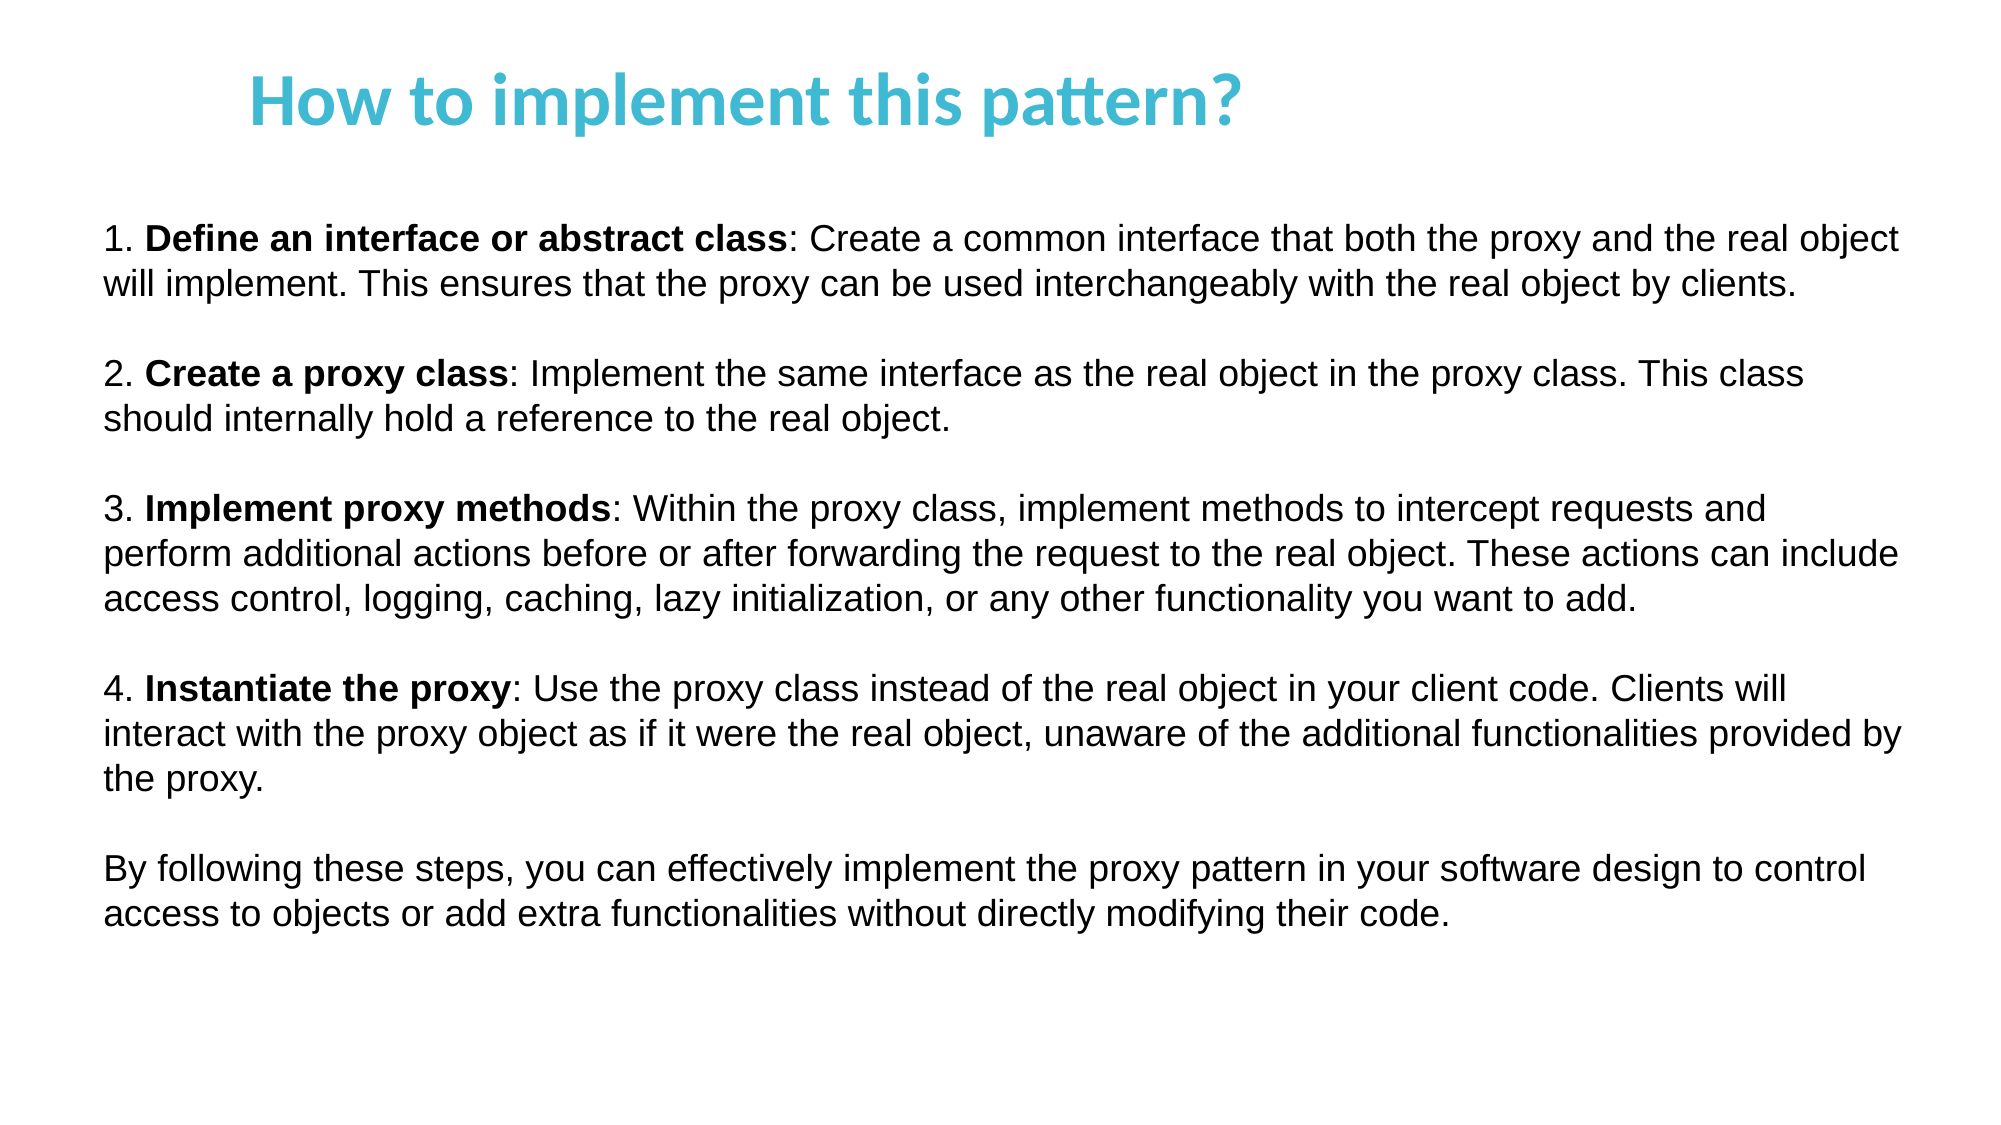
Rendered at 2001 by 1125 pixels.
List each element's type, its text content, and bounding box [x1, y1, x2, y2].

text_box How to implement this pattern? [234, 42, 1261, 148]
text_box 1. Define an interface or abstract class: Create a common interface that both the proxy and the real object will implement. This ensures that the proxy can be used interchangeably with the real object by clients. 2. Create a proxy class: Implement the same interface as the real object in the proxy class. This class should internally hold a reference to the real object. 3. Implement proxy methods: Within the proxy class, implement methods to intercept requests and perform additional actions before or after forwarding the request to the real object. These actions can include access control, logging, caching, lazy initialization, or any other functionality you want to add. 4. Instantiate the proxy: Use the proxy class instead of the real object in your client code. Clients will interact with the proxy object as if it were the real object, unaware of the additional functionalities provided by the proxy. By following these steps, you can effectively implement the proxy pattern in your software design to control access to objects or add extra functionalities without directly modifying their code. [88, 206, 1920, 1020]
